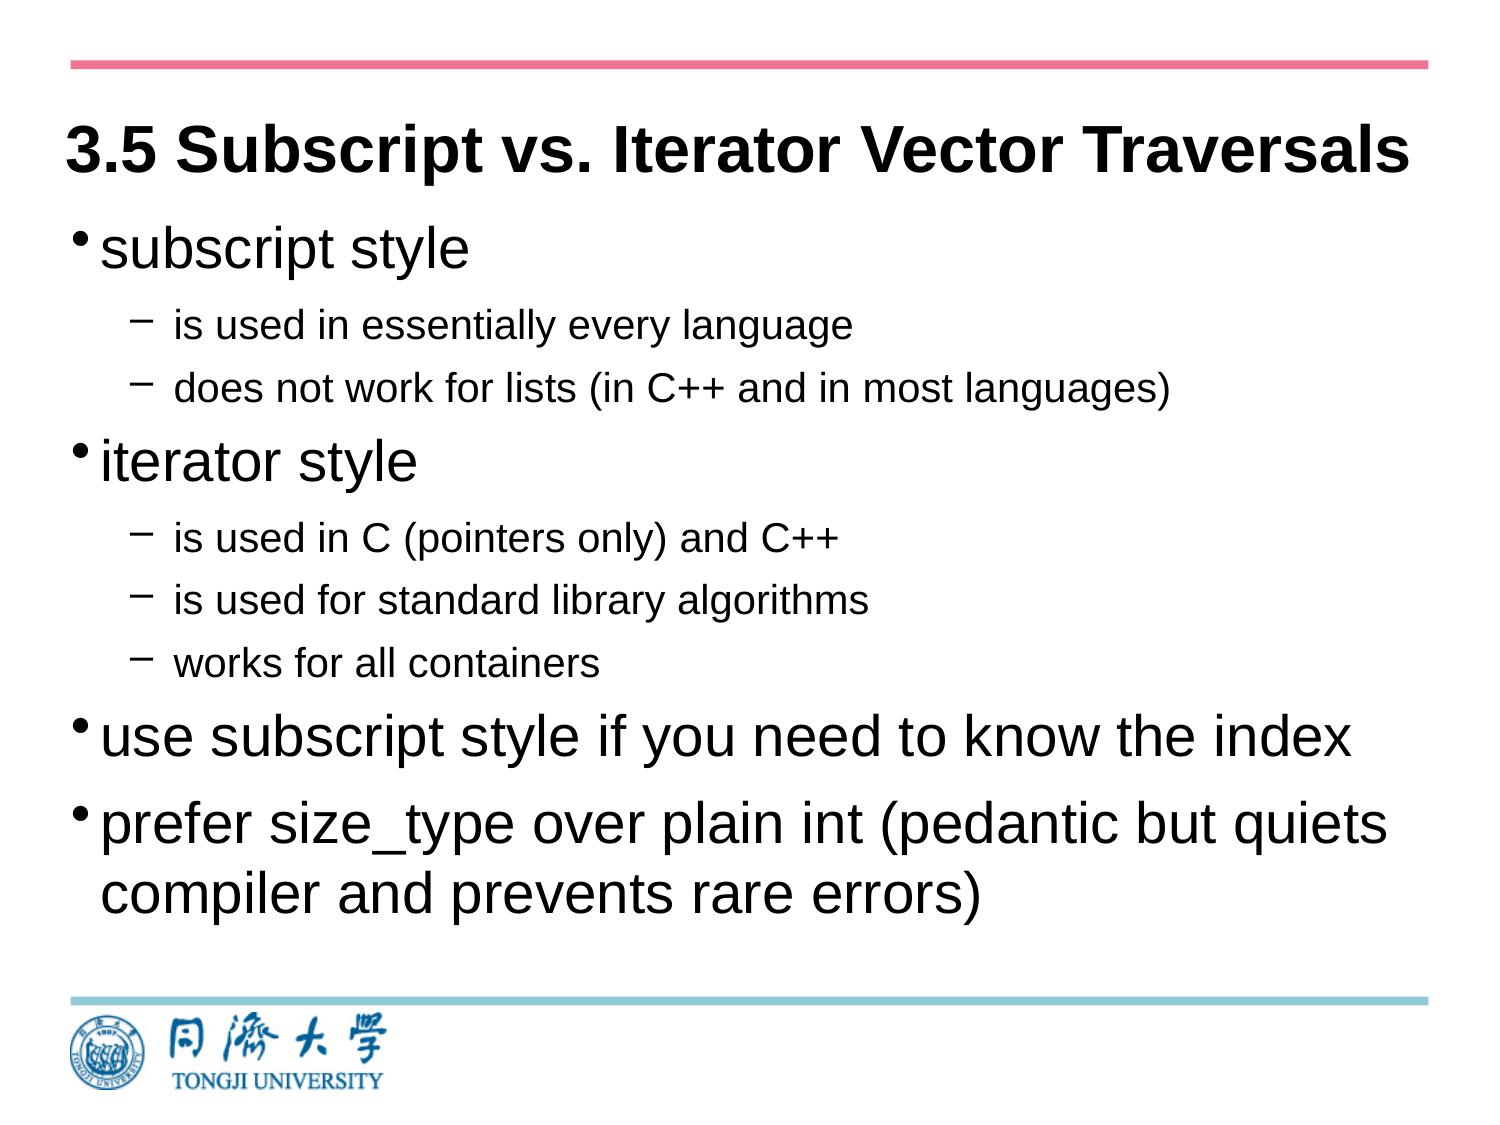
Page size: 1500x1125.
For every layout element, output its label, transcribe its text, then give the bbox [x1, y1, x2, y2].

title 3.5 Subscript vs. Iterator Vector Traversals [50, 107, 1475, 274]
picture [70, 1050, 388, 1090]
list subscript style is used in essentially every language does not work for lists (in C++ and in most languages) iterator style is used in C (pointers only) and C++ is used for standard library algorithms works for all containers use subscript style if you need to know the index prefer size_type over plain int (pedantic but quiets compiler and prevents rare errors) [55, 202, 1450, 1050]
